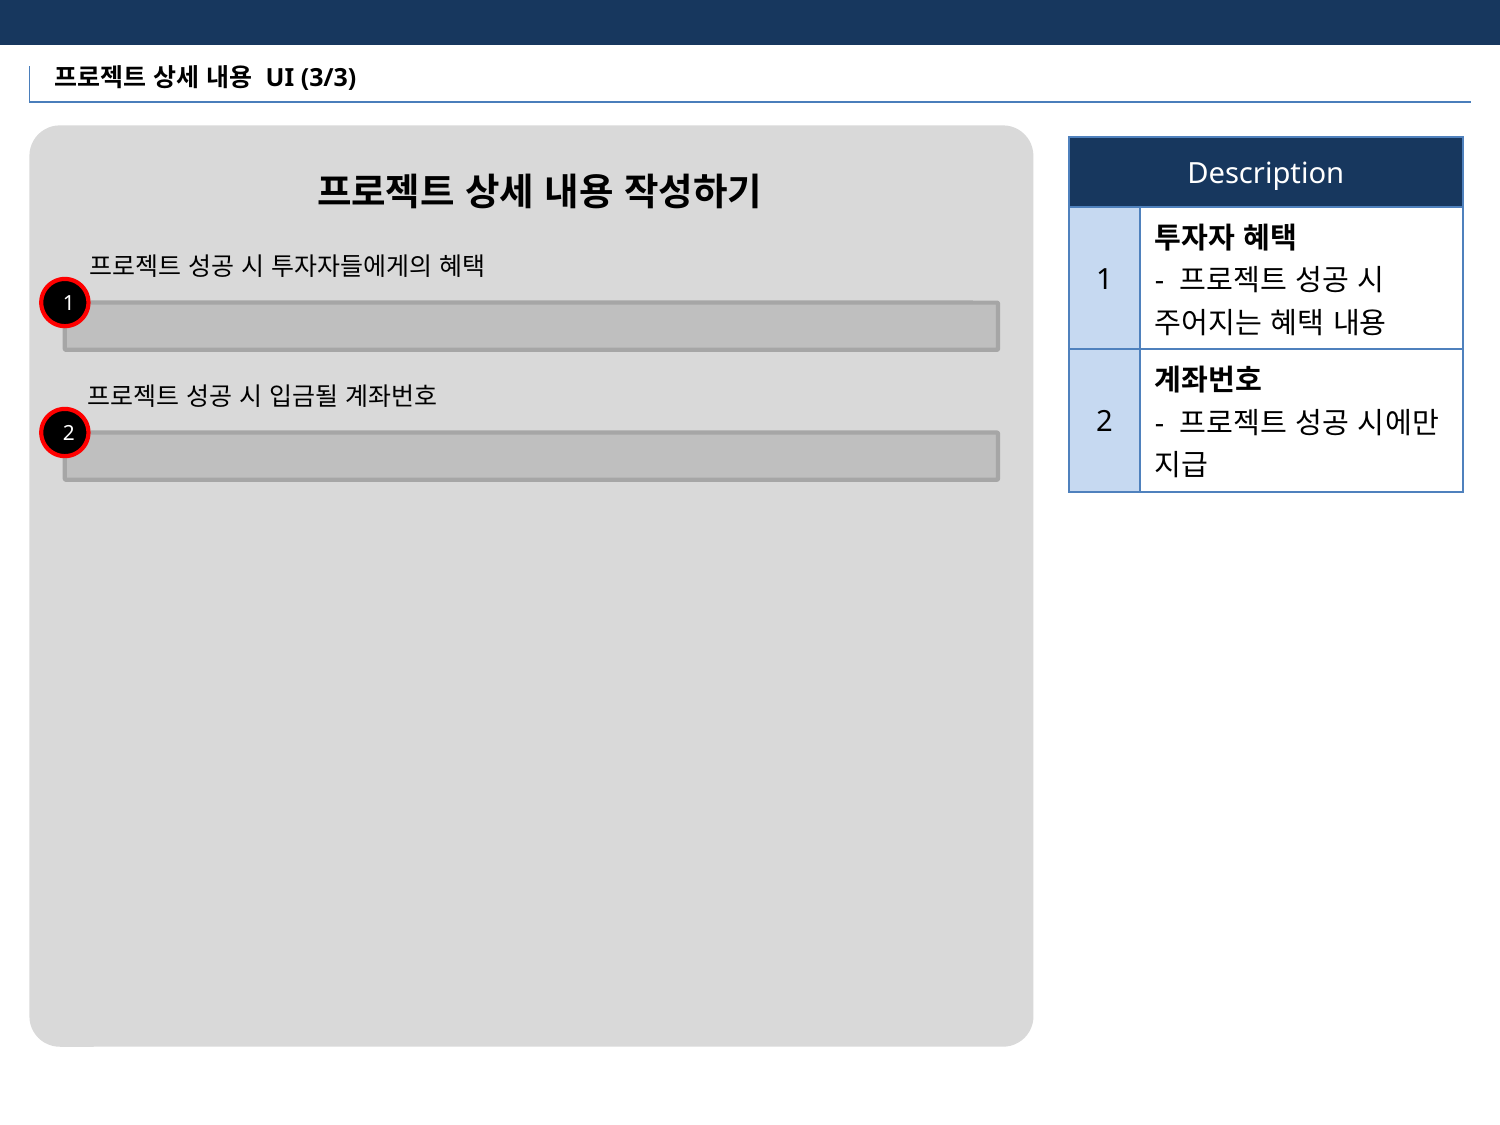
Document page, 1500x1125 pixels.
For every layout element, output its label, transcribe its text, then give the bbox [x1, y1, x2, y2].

table_cell 2 [1070, 350, 1139, 491]
table_header Description [1070, 138, 1462, 206]
text_box [62, 430, 1001, 482]
text_box [27, 123, 1036, 1049]
text_box 프로젝트 성공 시 투자자들에게의 혜택 [75, 243, 501, 289]
text_box [62, 300, 1001, 352]
text_box 1 [39, 276, 91, 329]
text_box [0, 0, 1500, 45]
text_box 프로젝트 상세 내용 작성하기 [302, 160, 778, 221]
table_cell 투자자 혜택 - 프로젝트 성공 시 주어지는 혜택 내용 [1141, 208, 1462, 348]
text_box 2 [39, 406, 91, 459]
table_cell 1 [1070, 208, 1139, 348]
text_box 프로젝트 상세 내용 UI (3/3) [39, 54, 372, 100]
table_cell 계좌번호 - 프로젝트 성공 시에만 지급 [1141, 350, 1462, 491]
text_box 프로젝트 성공 시 입금될 계좌번호 [72, 373, 453, 419]
